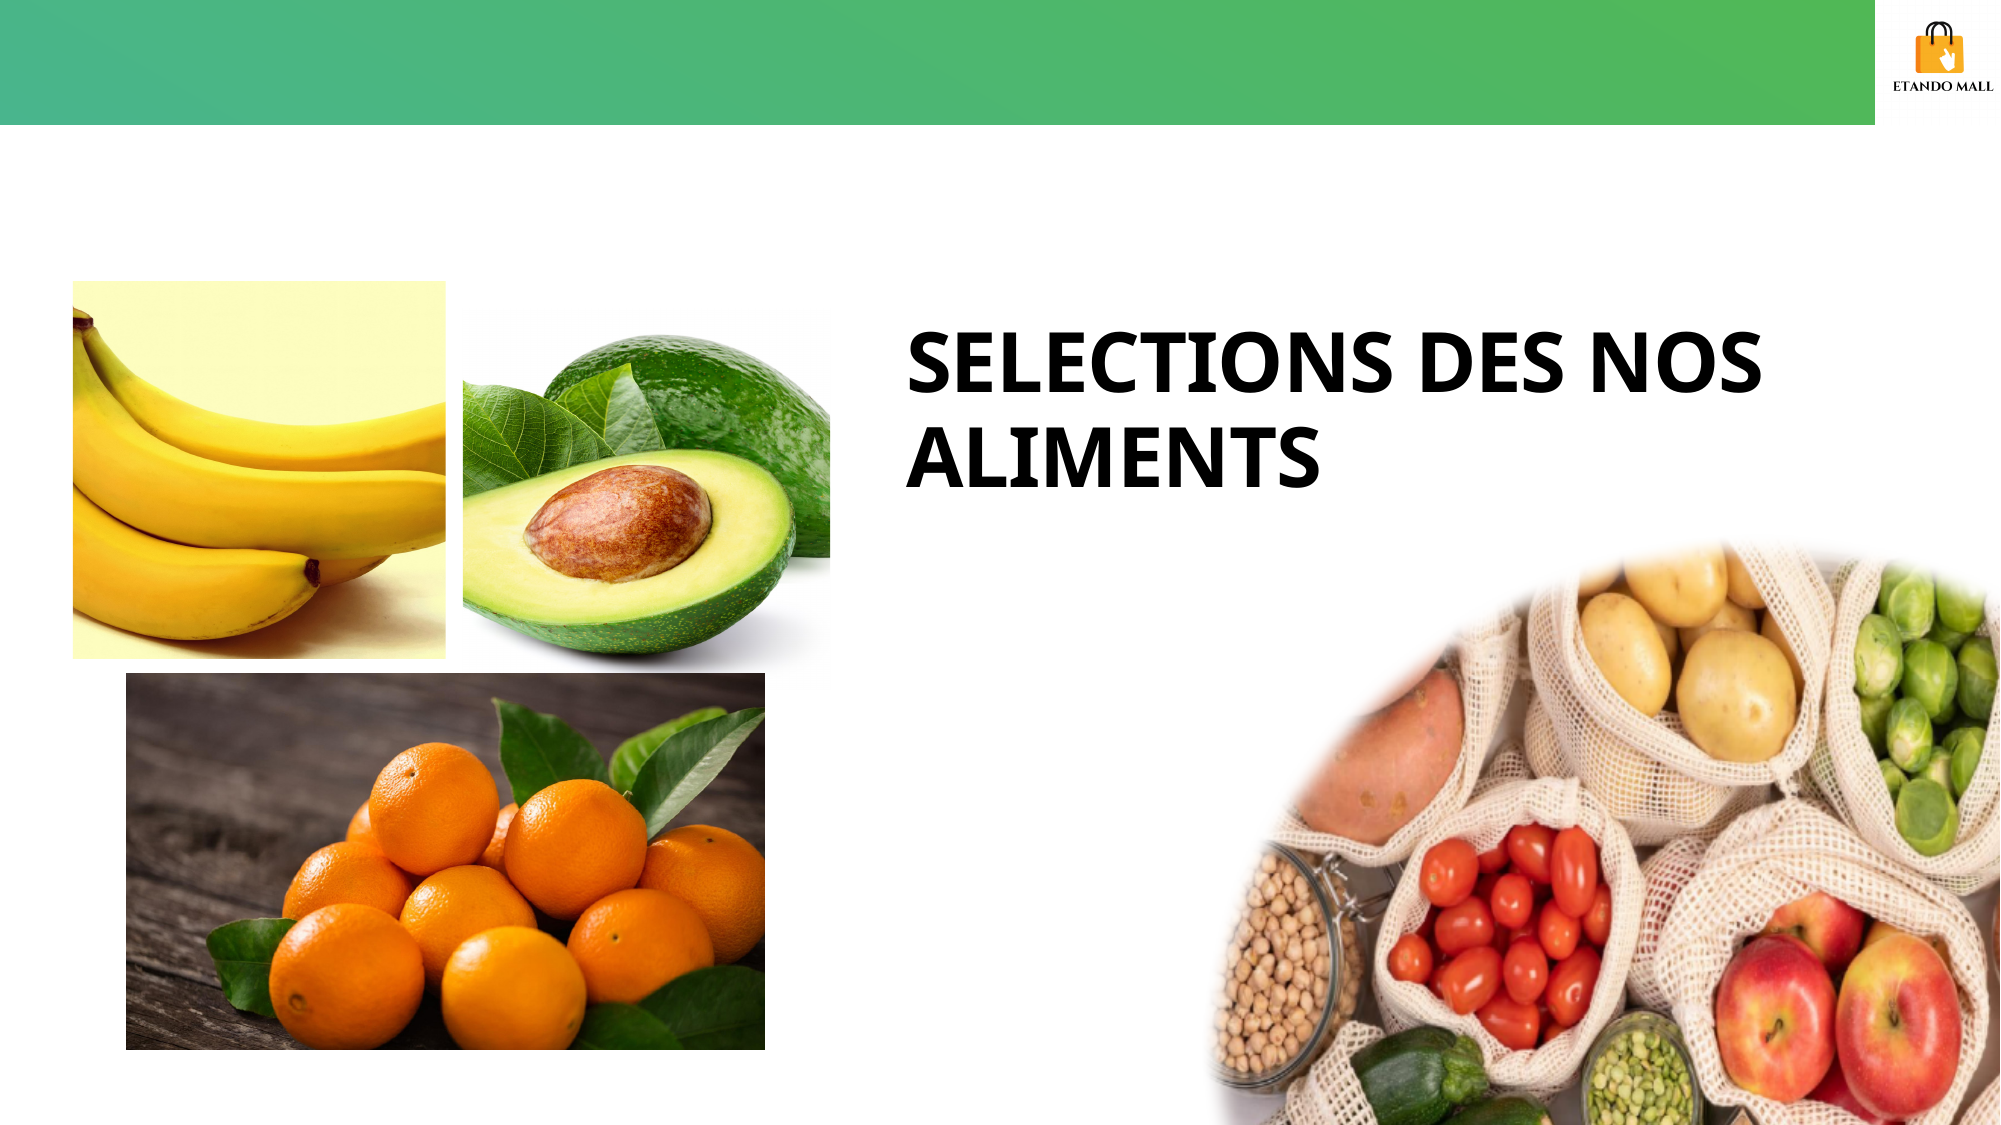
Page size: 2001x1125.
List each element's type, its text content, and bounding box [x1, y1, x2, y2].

picture [1202, 534, 2000, 1125]
picture [1874, 0, 2000, 126]
title SELECTIONS DES NOS ALIMENTS [891, 308, 1875, 530]
picture [72, 281, 446, 659]
picture [125, 308, 831, 1050]
